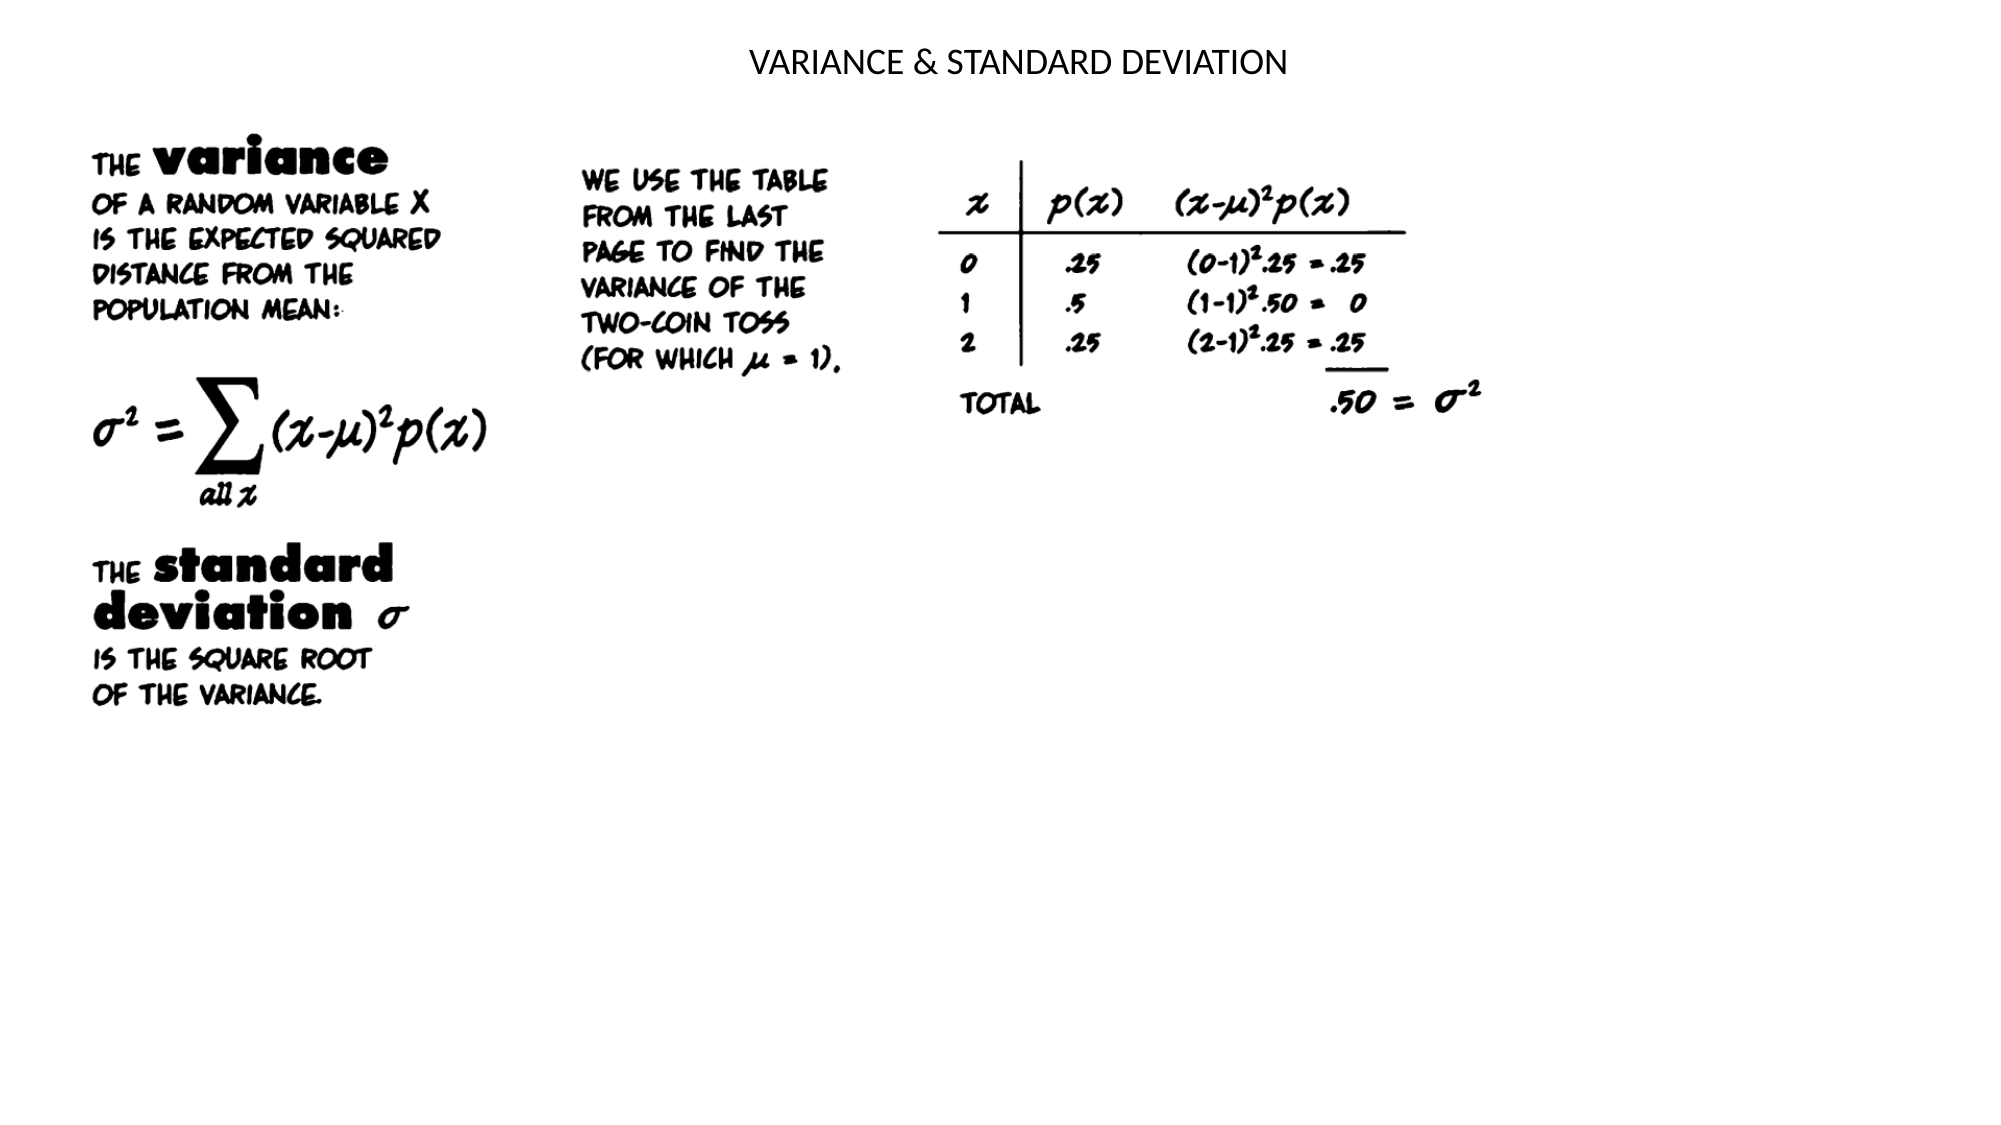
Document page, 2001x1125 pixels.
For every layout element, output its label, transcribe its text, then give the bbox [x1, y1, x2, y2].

text_box VARIANCE & STANDARD DEVIATION [734, 29, 1353, 90]
picture [83, 130, 516, 726]
picture [573, 130, 1534, 460]
